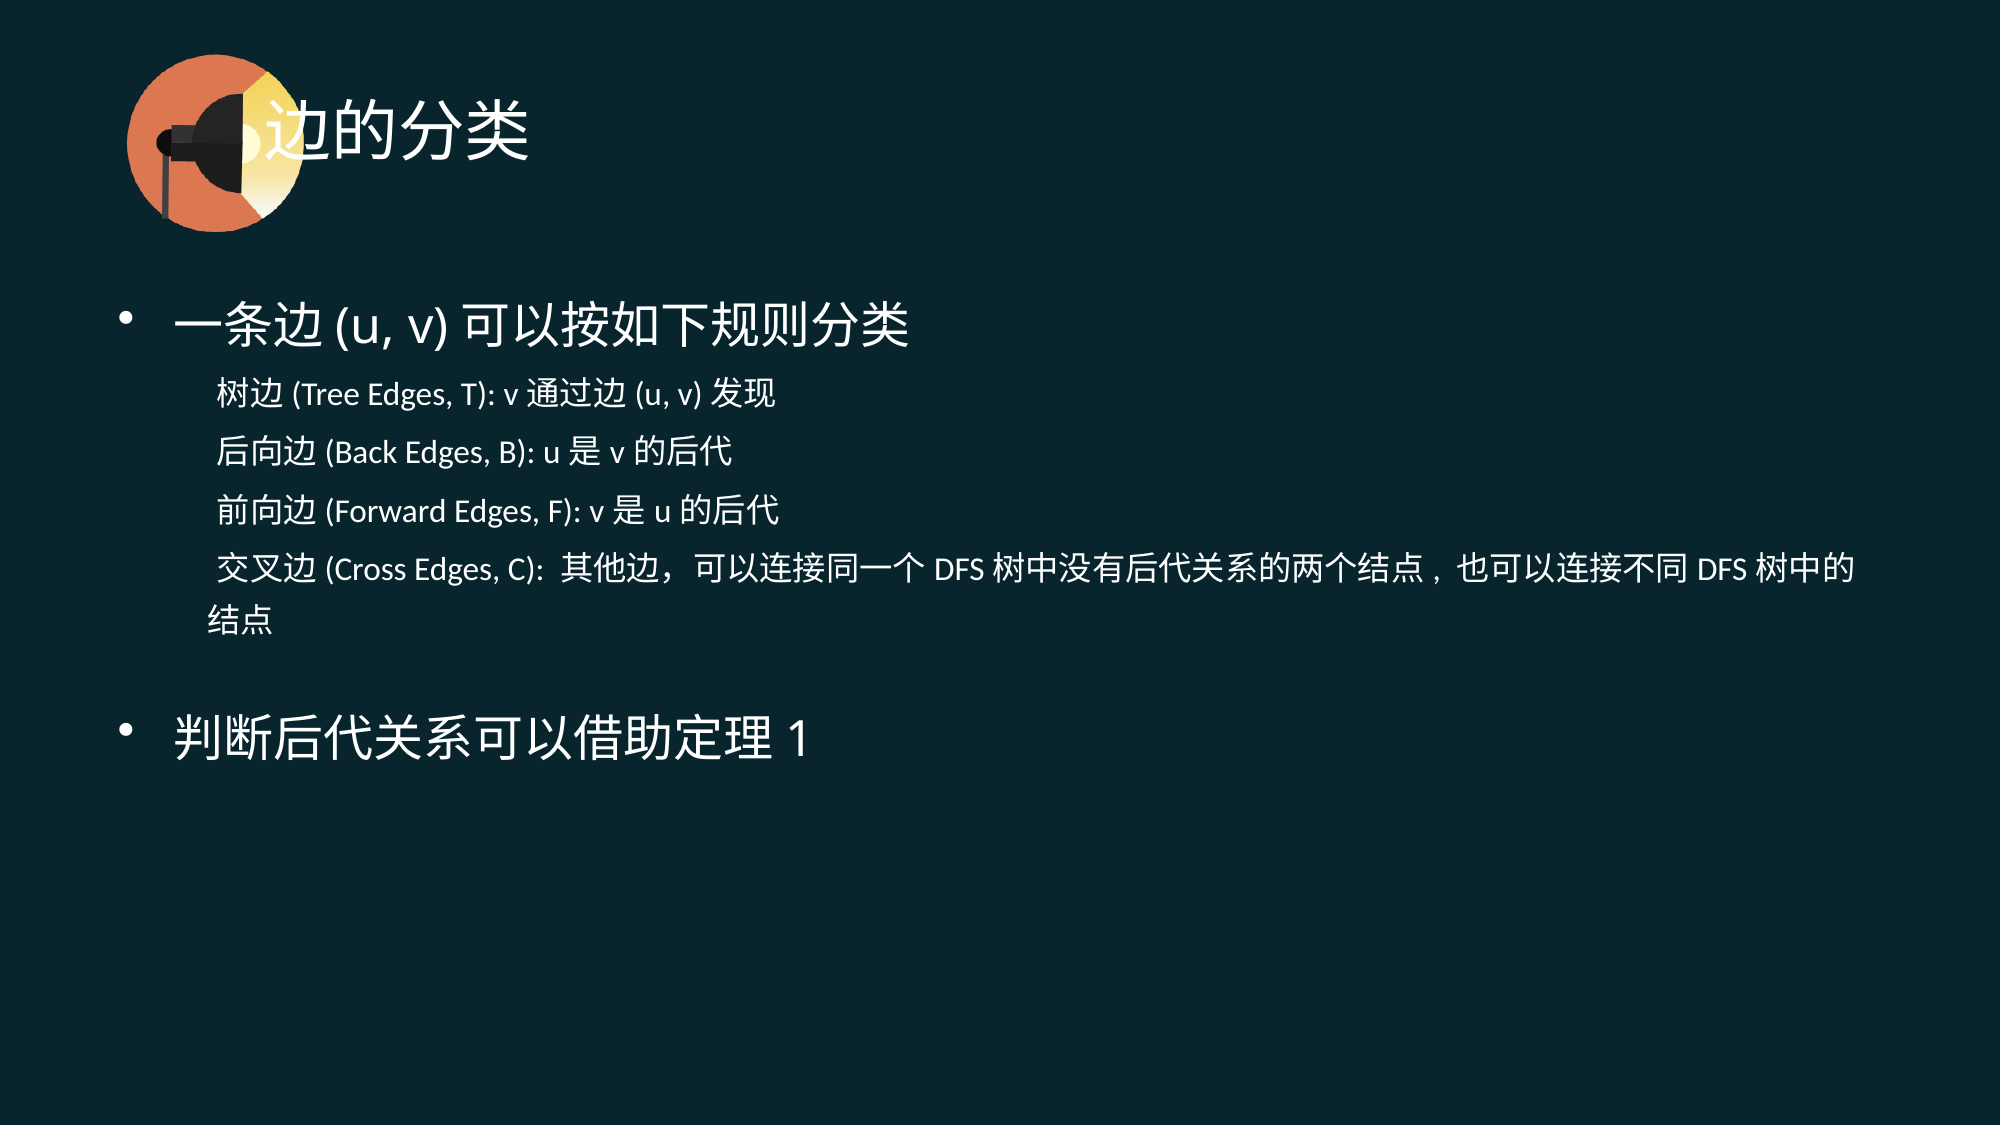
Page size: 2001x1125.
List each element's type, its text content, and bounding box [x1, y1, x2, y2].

picture [126, 54, 304, 232]
list 一条边(u, v)可以按如下规则分类 树边(Tree Edges, T): v通过边(u, v)发现 后向边(Back Edges, B): u是v的后代 前向边(Forward Edges, F): v是u的后代 交叉边(Cross Edges, C): 其他边，可以连接同一个DFS树中没有后代关系的两个结点, 也可以连接不同DFS树中的结点 判断后代关系可以借助定理1 [102, 285, 1903, 1010]
title 边的分类 [249, 45, 1751, 213]
